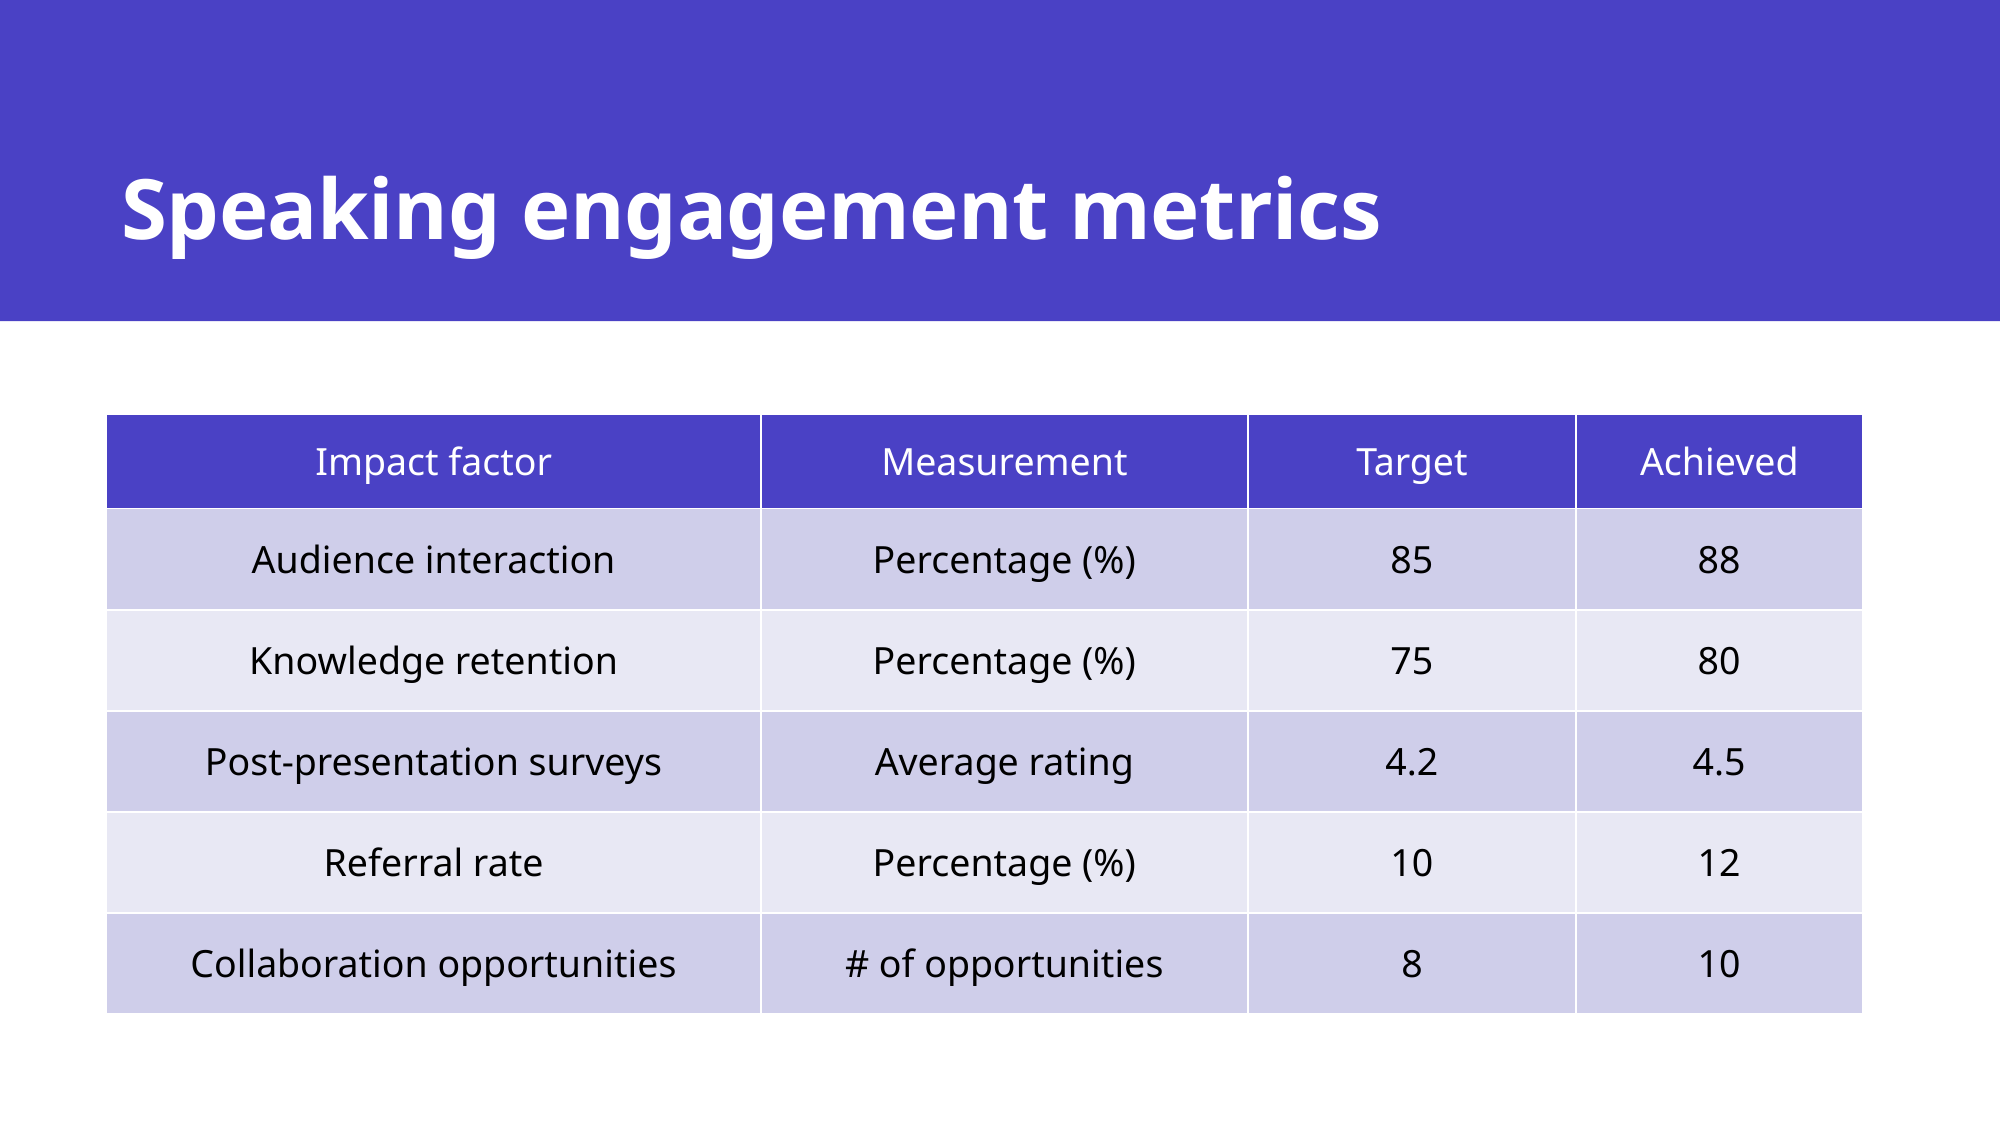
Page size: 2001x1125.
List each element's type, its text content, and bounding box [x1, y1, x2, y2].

table_cell # of opportunities [762, 914, 1247, 1013]
table_cell 4.2 [1249, 712, 1575, 811]
table_cell 12 [1577, 813, 1862, 912]
table_header Impact factor [107, 415, 760, 508]
table_cell Average rating [762, 712, 1247, 811]
table_cell Percentage (%) [762, 509, 1247, 609]
table_cell Post-presentation surveys [107, 712, 760, 811]
table_cell Referral rate [107, 813, 760, 912]
table_cell Audience interaction [107, 509, 760, 609]
table_cell 10 [1577, 914, 1862, 1013]
table_cell 8 [1249, 914, 1575, 1013]
table_cell 4.5 [1577, 712, 1862, 811]
table_cell Collaboration opportunities [107, 914, 760, 1013]
table_cell 88 [1577, 509, 1862, 609]
table_cell Knowledge retention [107, 611, 760, 710]
table_header Measurement [762, 415, 1247, 508]
table_cell 80 [1577, 611, 1862, 710]
table_cell Percentage (%) [762, 611, 1247, 710]
table_header Achieved [1577, 415, 1862, 508]
table_cell 10 [1249, 813, 1575, 912]
table_header Target [1249, 415, 1575, 508]
table_cell 85 [1249, 509, 1575, 609]
table_cell 75 [1249, 611, 1575, 710]
title Speaking engagement metrics [106, 59, 1875, 264]
table_cell Percentage (%) [762, 813, 1247, 912]
